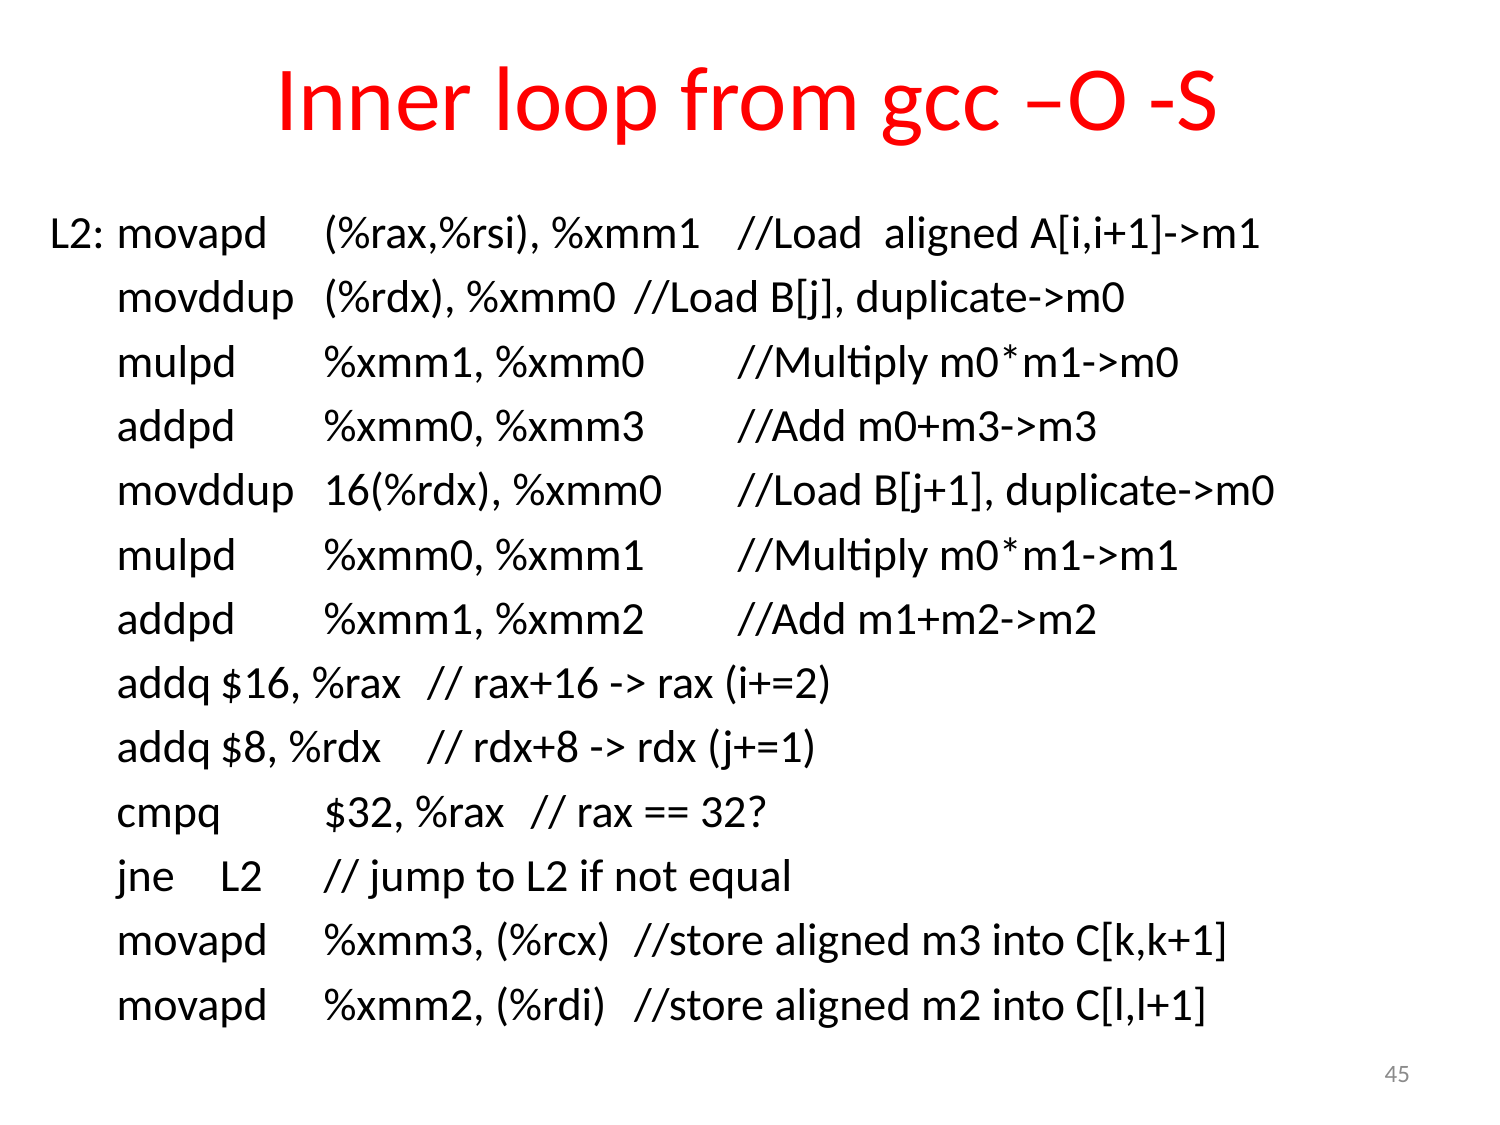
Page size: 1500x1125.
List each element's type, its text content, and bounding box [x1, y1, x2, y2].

slide_number 45 [1074, 1042, 1425, 1103]
title Inner loop from gcc –O -S [73, 0, 1423, 188]
list L2: movapd (%rax,%rsi), %xmm1 //Load aligned A[i,i+1]->m1 movddup (%rdx), %xmm0 //Load B[j], duplicate->m0 mulpd %xmm1, %xmm0 //Multiply m0*m1->m0 addpd %xmm0, %xmm3 //Add m0+m3->m3 movddup 16(%rdx), %xmm0 //Load B[j+1], duplicate->m0 mulpd %xmm0, %xmm1 //Multiply m0*m1->m1 addpd %xmm1, %xmm2 //Add m1+m2->m2 addq $16, %rax // rax+16 -> rax (i+=2) addq $8, %rdx // rdx+8 -> rdx (j+=1) cmpq $32, %rax // rax == 32? jne L2 // jump to L2 if not equal movapd %xmm3, (%rcx) //store aligned m3 into C[k,k+1] movapd %xmm2, (%rdi) //store aligned m2 into C[l,l+1] [34, 195, 1500, 1057]
